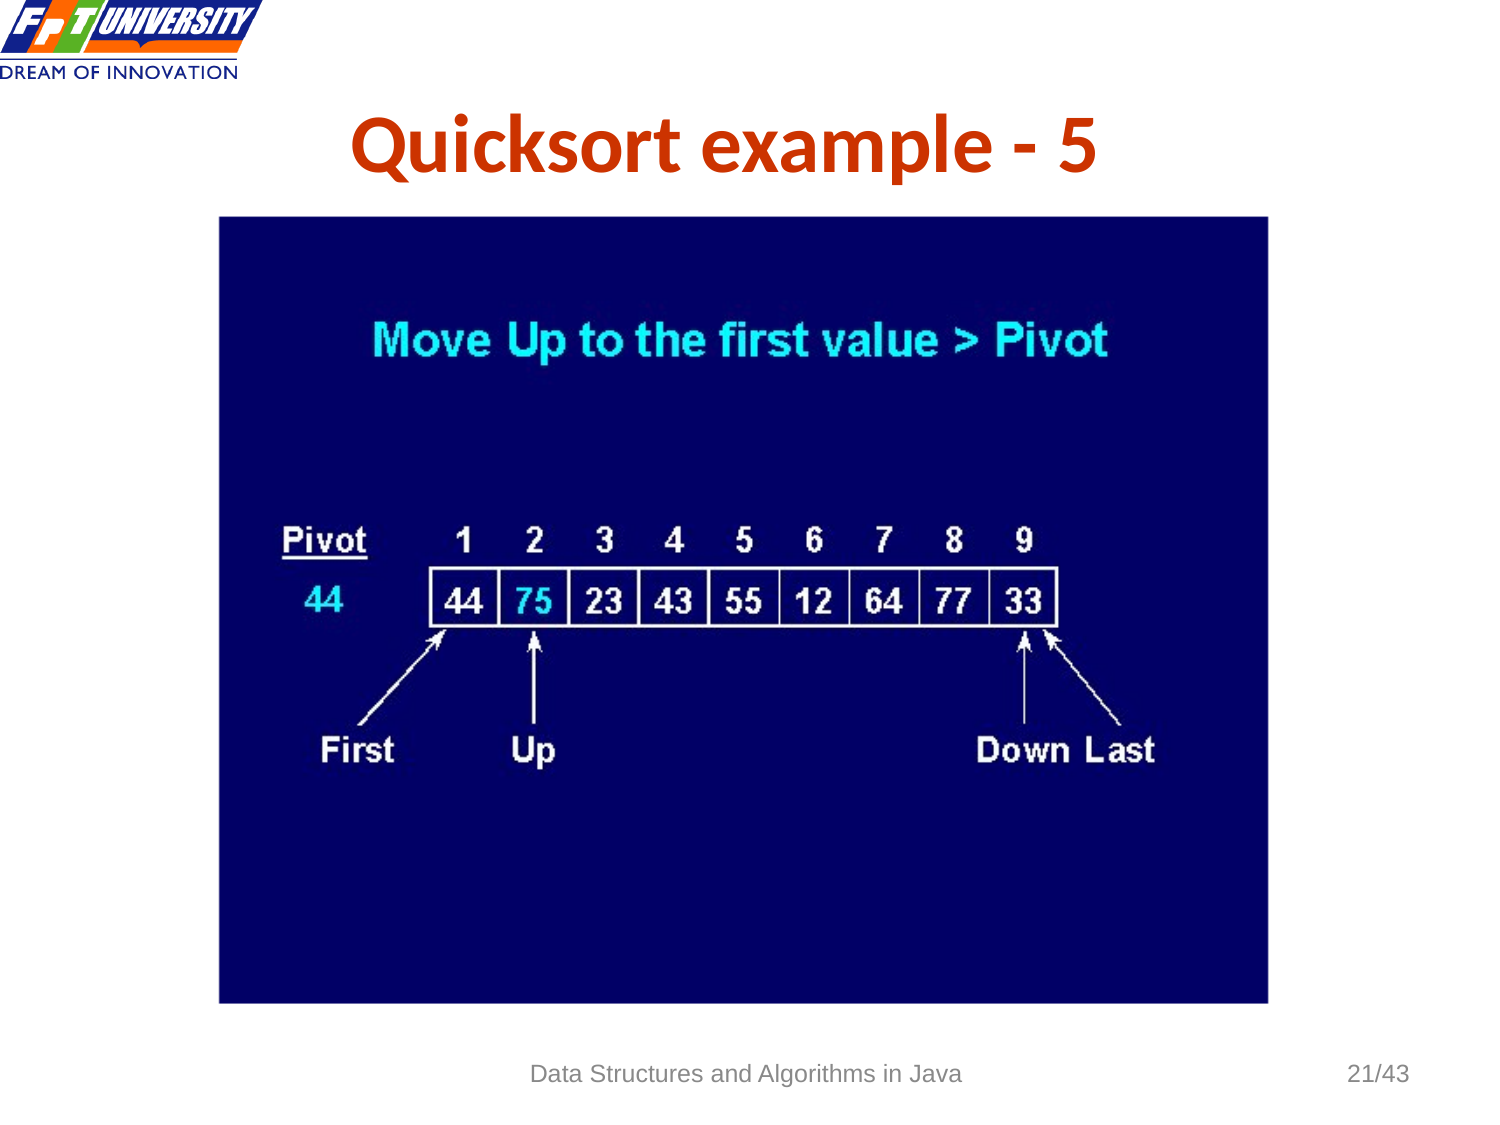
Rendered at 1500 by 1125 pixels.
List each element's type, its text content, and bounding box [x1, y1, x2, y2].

footer Data Structures and Algorithms in Java [474, 1042, 1025, 1103]
title Quicksort example - 5 [225, 37, 1225, 210]
picture [0, 0, 263, 79]
picture [212, 212, 1276, 1010]
slide_number 21/43 [1074, 1042, 1425, 1103]
